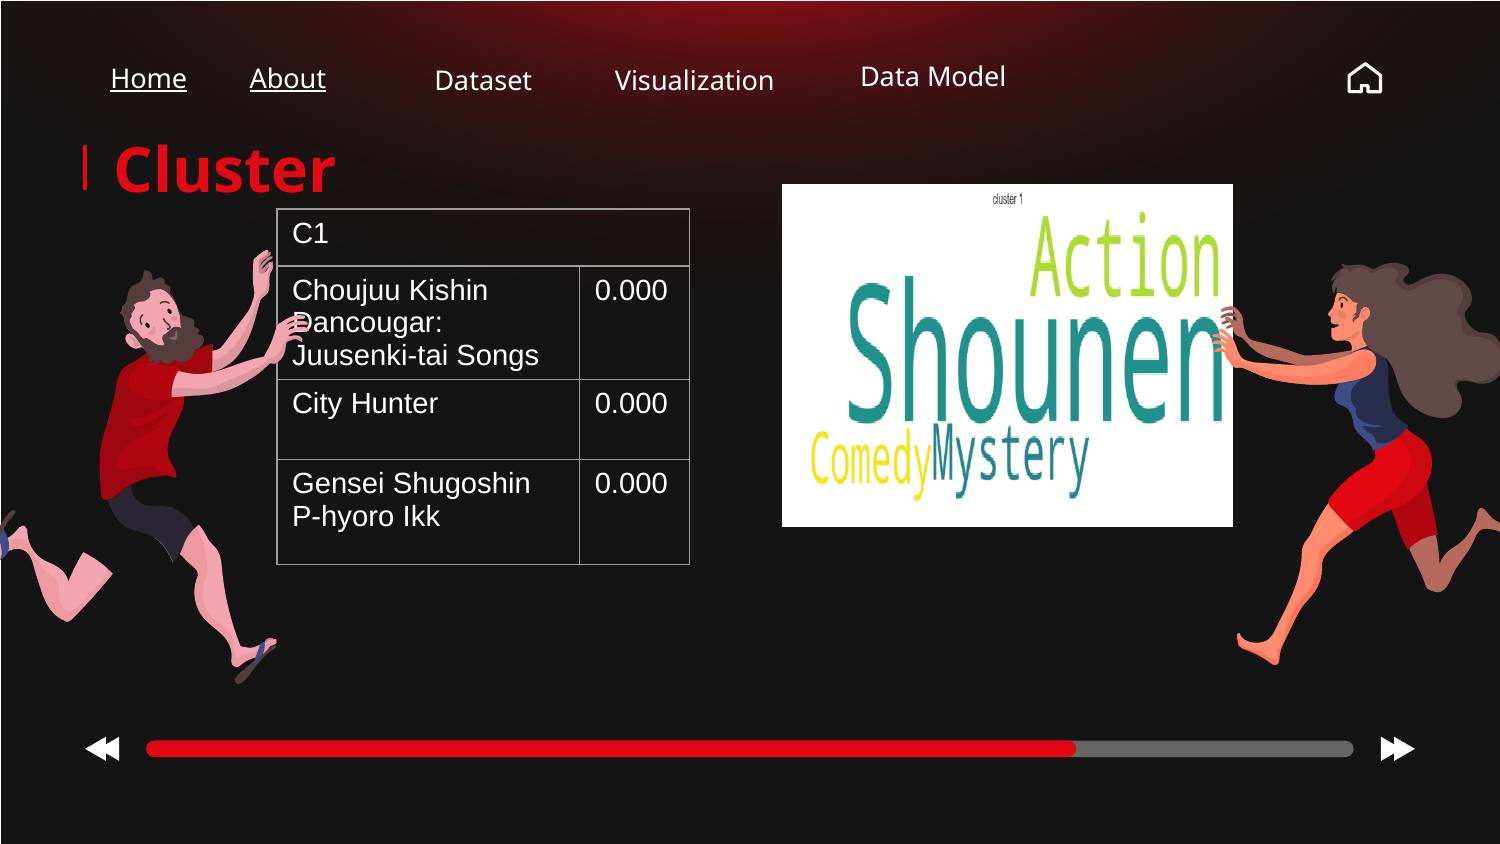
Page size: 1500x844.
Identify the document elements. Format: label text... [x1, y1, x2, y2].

table_header C1 [278, 210, 689, 265]
table_cell 0.000 [580, 460, 689, 564]
picture [2, 2, 1500, 844]
text_box [1380, 736, 1394, 761]
table_cell Choujuu Kishin Dancougar: Juusenki-tai Songs [313, 267, 579, 379]
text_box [0, 249, 310, 685]
table_cell Gensei Shugoshin P-hyoro Ikk [313, 460, 579, 564]
title Cluster [98, 120, 1382, 215]
text_box [85, 736, 106, 761]
table_cell 0.000 [580, 380, 689, 459]
text_box [1394, 736, 1415, 761]
text_box [1349, 63, 1381, 92]
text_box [145, 740, 1354, 758]
table_cell City Hunter [313, 380, 579, 459]
text_box [106, 736, 120, 761]
table_cell 0.000 [580, 267, 689, 379]
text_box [1205, 261, 1500, 670]
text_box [95, 53, 1023, 118]
